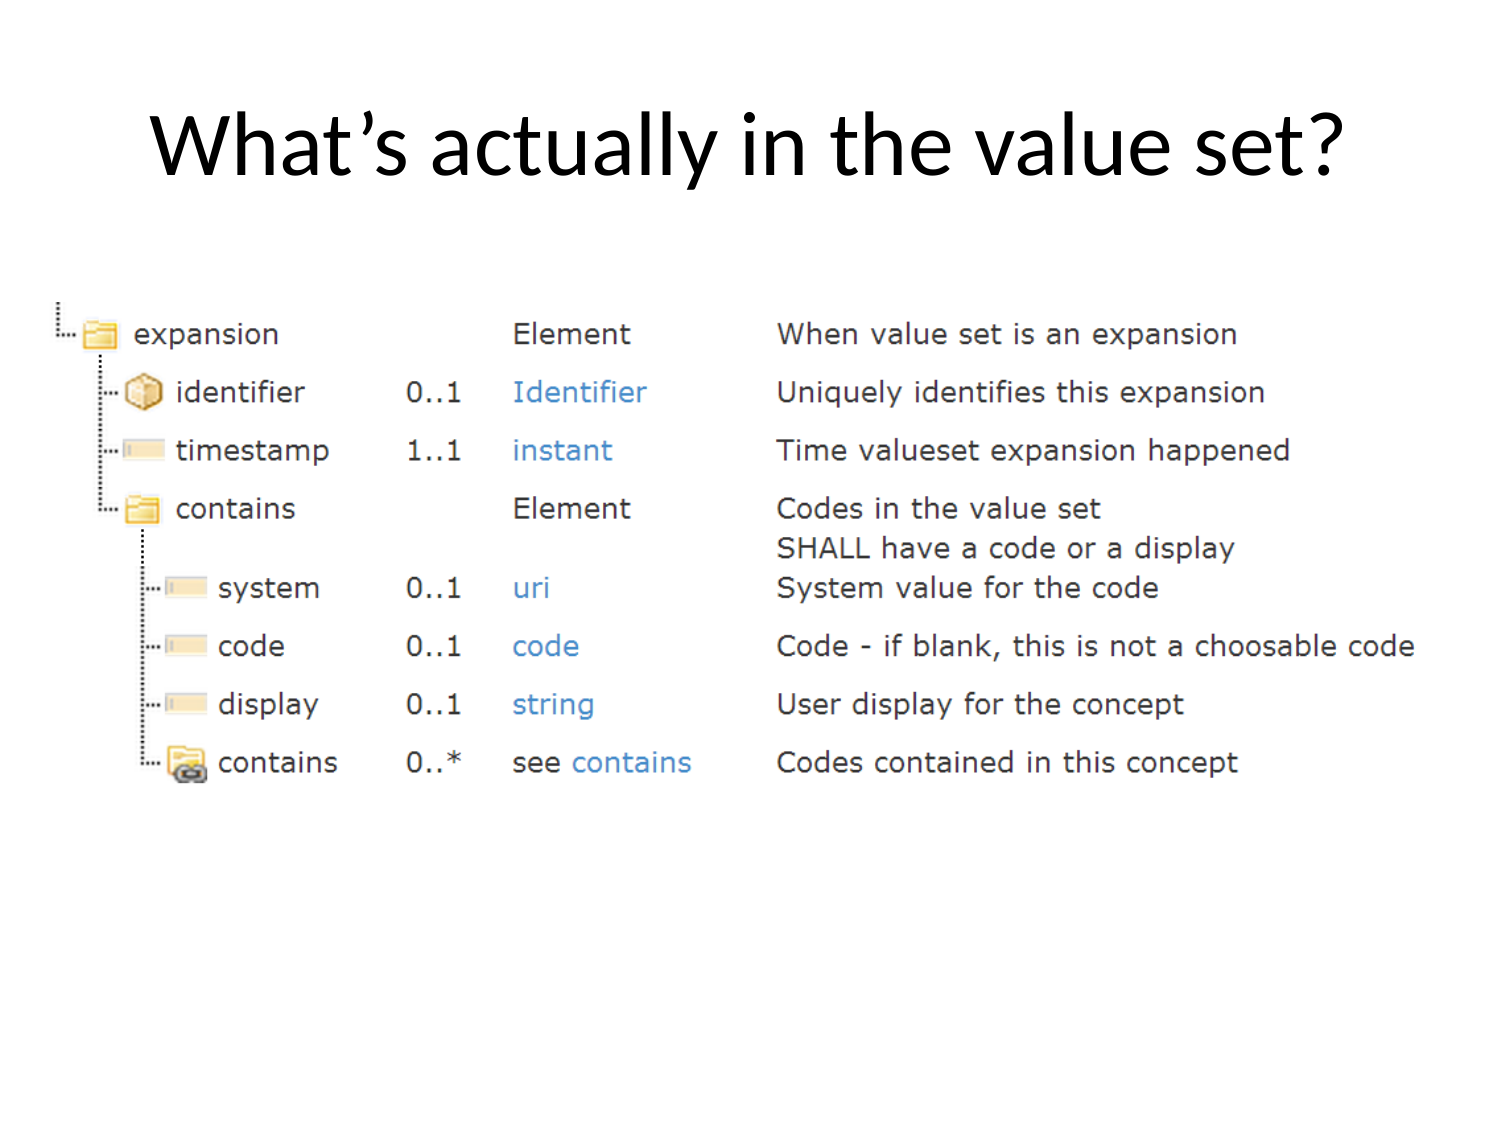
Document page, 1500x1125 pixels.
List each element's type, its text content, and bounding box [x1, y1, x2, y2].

title What’s actually in the value set? [75, 45, 1425, 233]
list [41, 302, 1472, 811]
